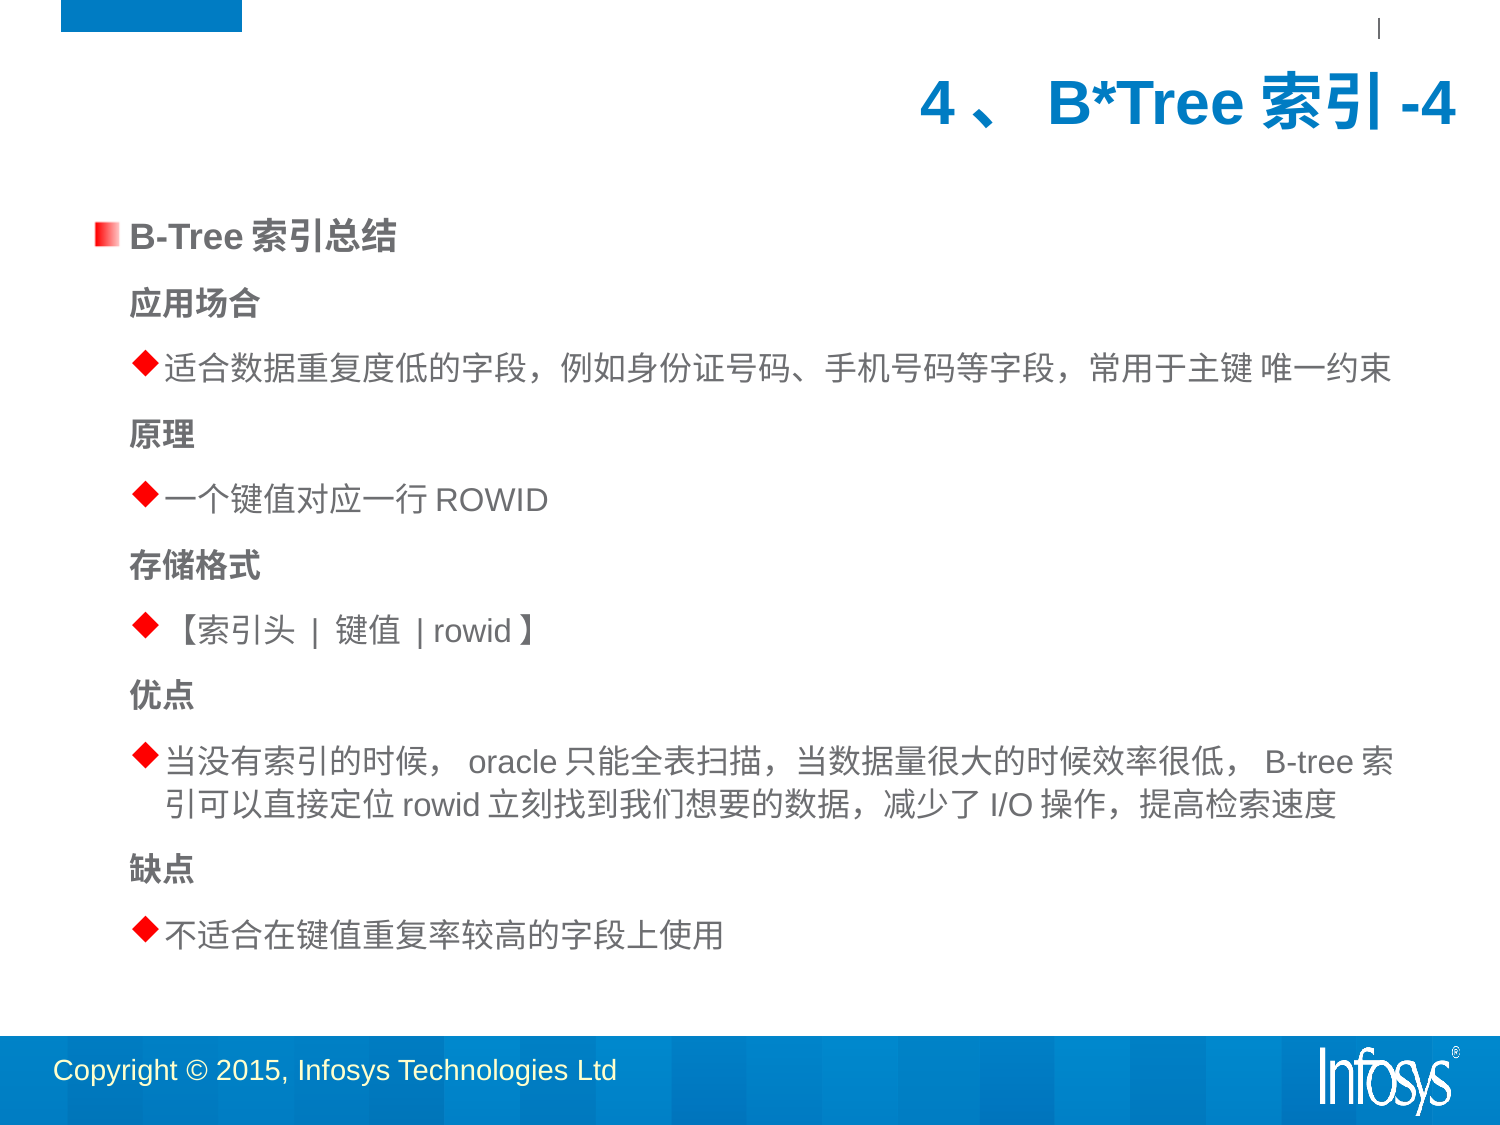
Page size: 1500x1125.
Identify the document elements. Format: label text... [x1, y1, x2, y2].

picture [93, 220, 123, 250]
title 4、B*Tree索引-4 [112, 30, 1471, 146]
picture [0, 1025, 1500, 1125]
list B-Tree索引总结 应用场合 适合数据重复度低的字段，例如身份证号码、手机号码等字段，常用于主键 唯一约束 原理 一个键值对应一行ROWID 存储格式 【索引头 | 键值 | rowid】 优点 当没有索引的时候，oracle只能全表扫描，当数据量很大的时候效率很低，B-tree索引可以直接定位rowid立刻找到我们想要的数据，减少了I/O操作，提高检索速度 缺点 不适合在键值重复率较高的字段上使用 [78, 200, 1442, 1032]
